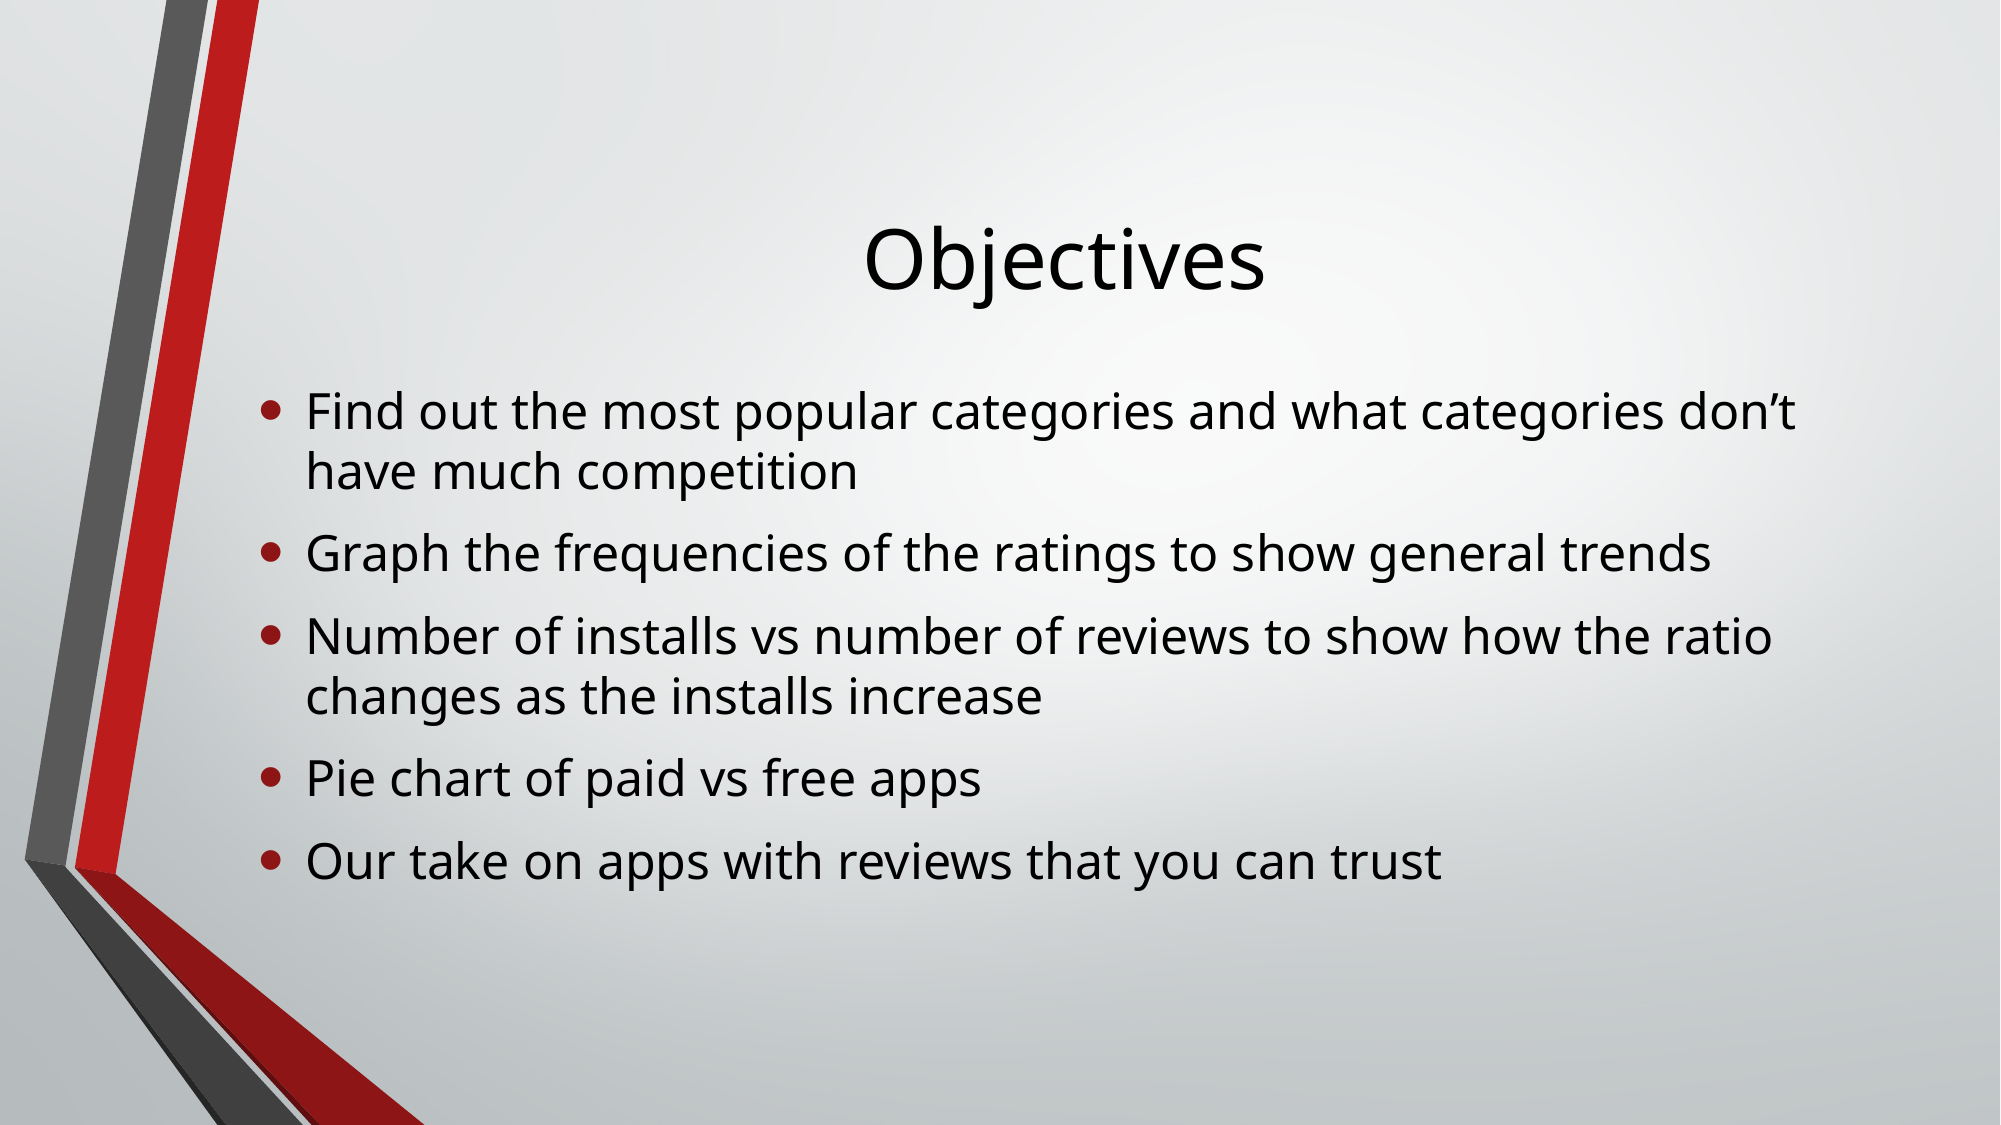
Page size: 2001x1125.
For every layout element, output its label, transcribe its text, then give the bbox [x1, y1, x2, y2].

title Objectives [243, 112, 1887, 318]
list Find out the most popular categories and what categories don’t have much competition Graph the frequencies of the ratings to show general trends Number of installs vs number of reviews to show how the ratio changes as the installs increase Pie chart of paid vs free apps Our take on apps with reviews that you can trust [243, 318, 1887, 950]
